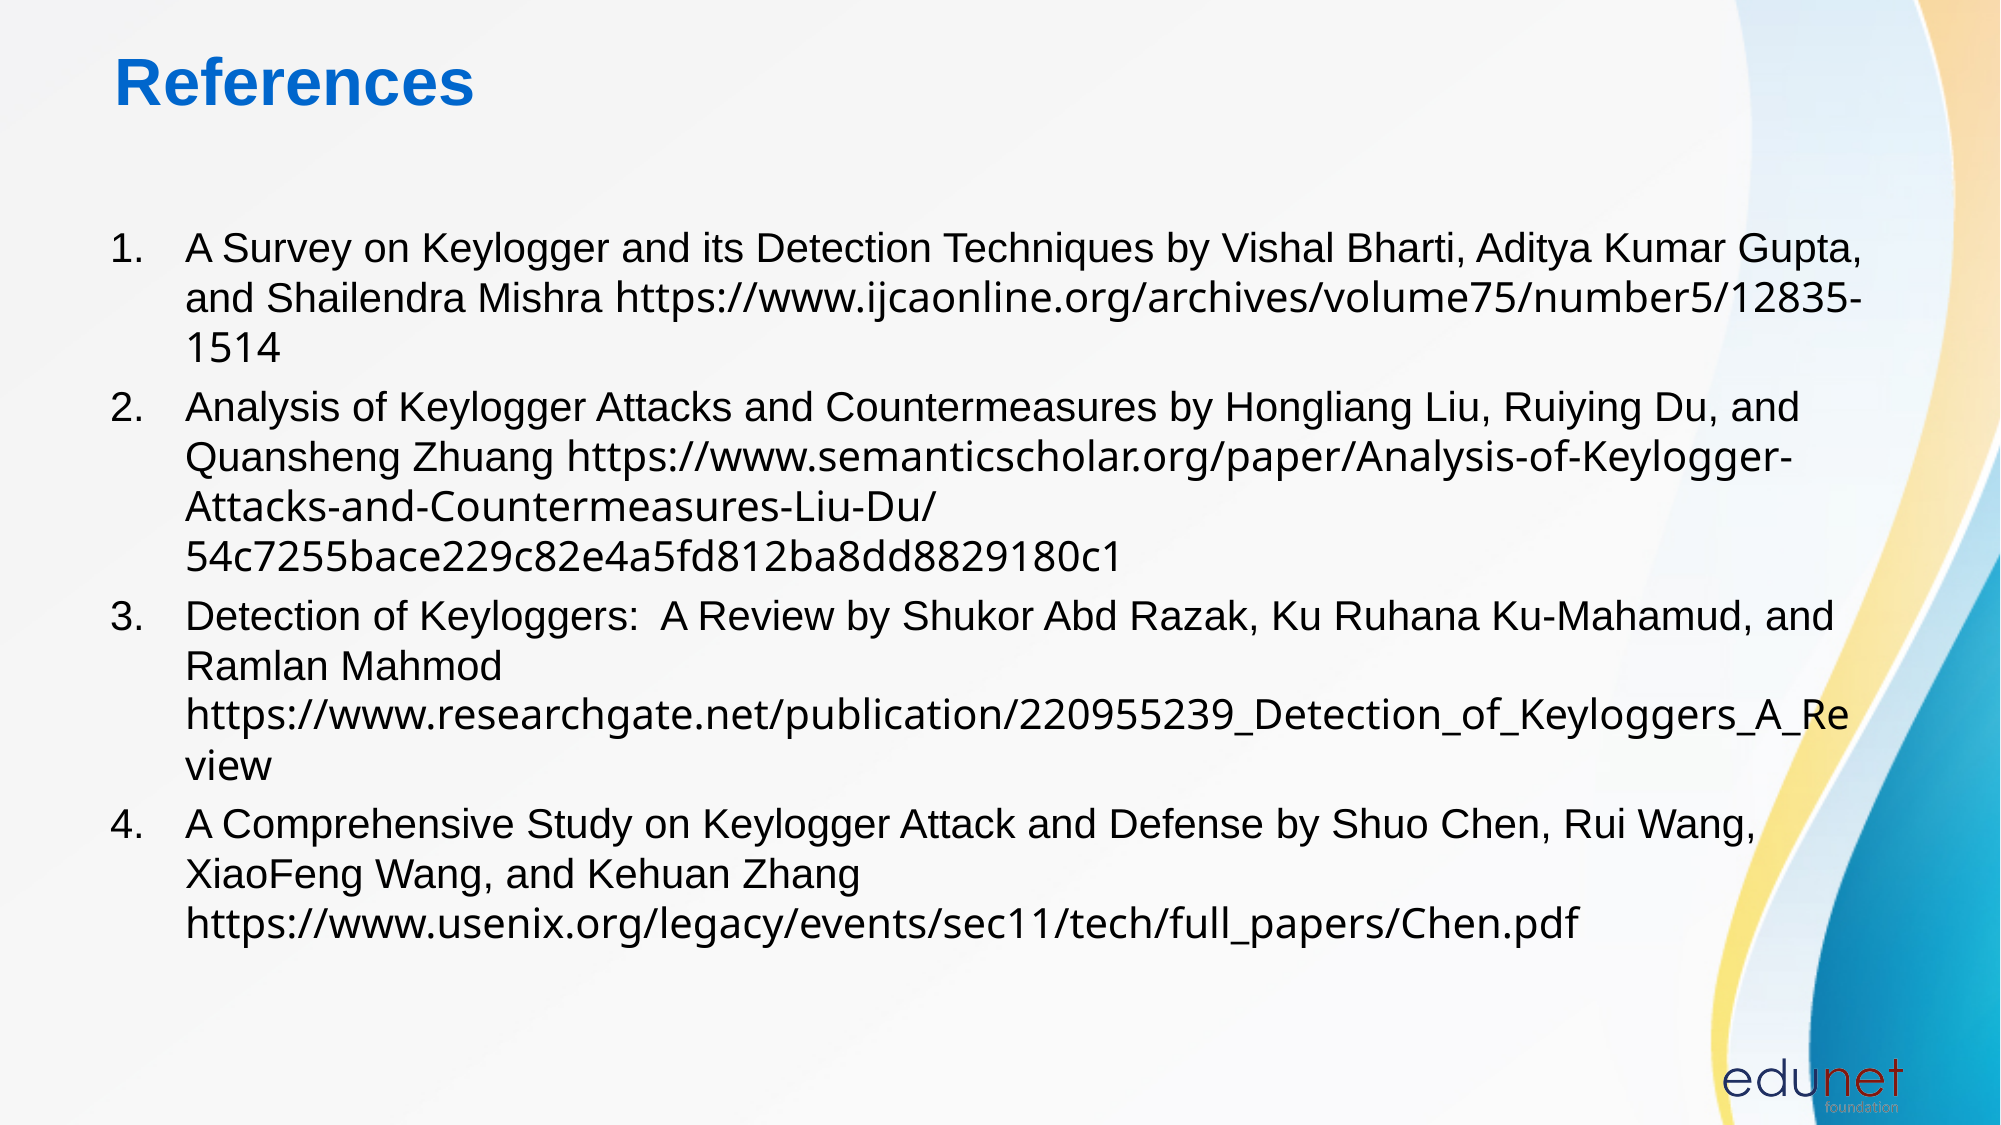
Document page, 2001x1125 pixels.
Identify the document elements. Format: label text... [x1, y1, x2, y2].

title References [99, 30, 1901, 127]
picture [0, 0, 2001, 1125]
list A Survey on Keylogger and its Detection Techniques by Vishal Bharti, Aditya Kumar Gupta, and Shailendra Mishra https://www.ijcaonline.org/archives/volume75/number5/12835-1514 Analysis of Keylogger Attacks and Countermeasures by Hongliang Liu, Ruiying Du, and Quansheng Zhuang https://www.semanticscholar.org/paper/Analysis-of-Keylogger-Attacks-and-Countermeasures-Liu-Du/54c7255bace229c82e4a5fd812ba8dd8829180c1 Detection of Keyloggers: A Review by Shukor Abd Razak, Ku Ruhana Ku-Mahamud, and Ramlan Mahmod https://www.researchgate.net/publication/220955239_Detection_of_Keyloggers_A_Review A Comprehensive Study on Keylogger Attack and Defense by Shuo Chen, Rui Wang, XiaoFeng Wang, and Kehuan Zhang https://www.usenix.org/legacy/events/sec11/tech/full_papers/Chen.pdf [95, 213, 1883, 981]
